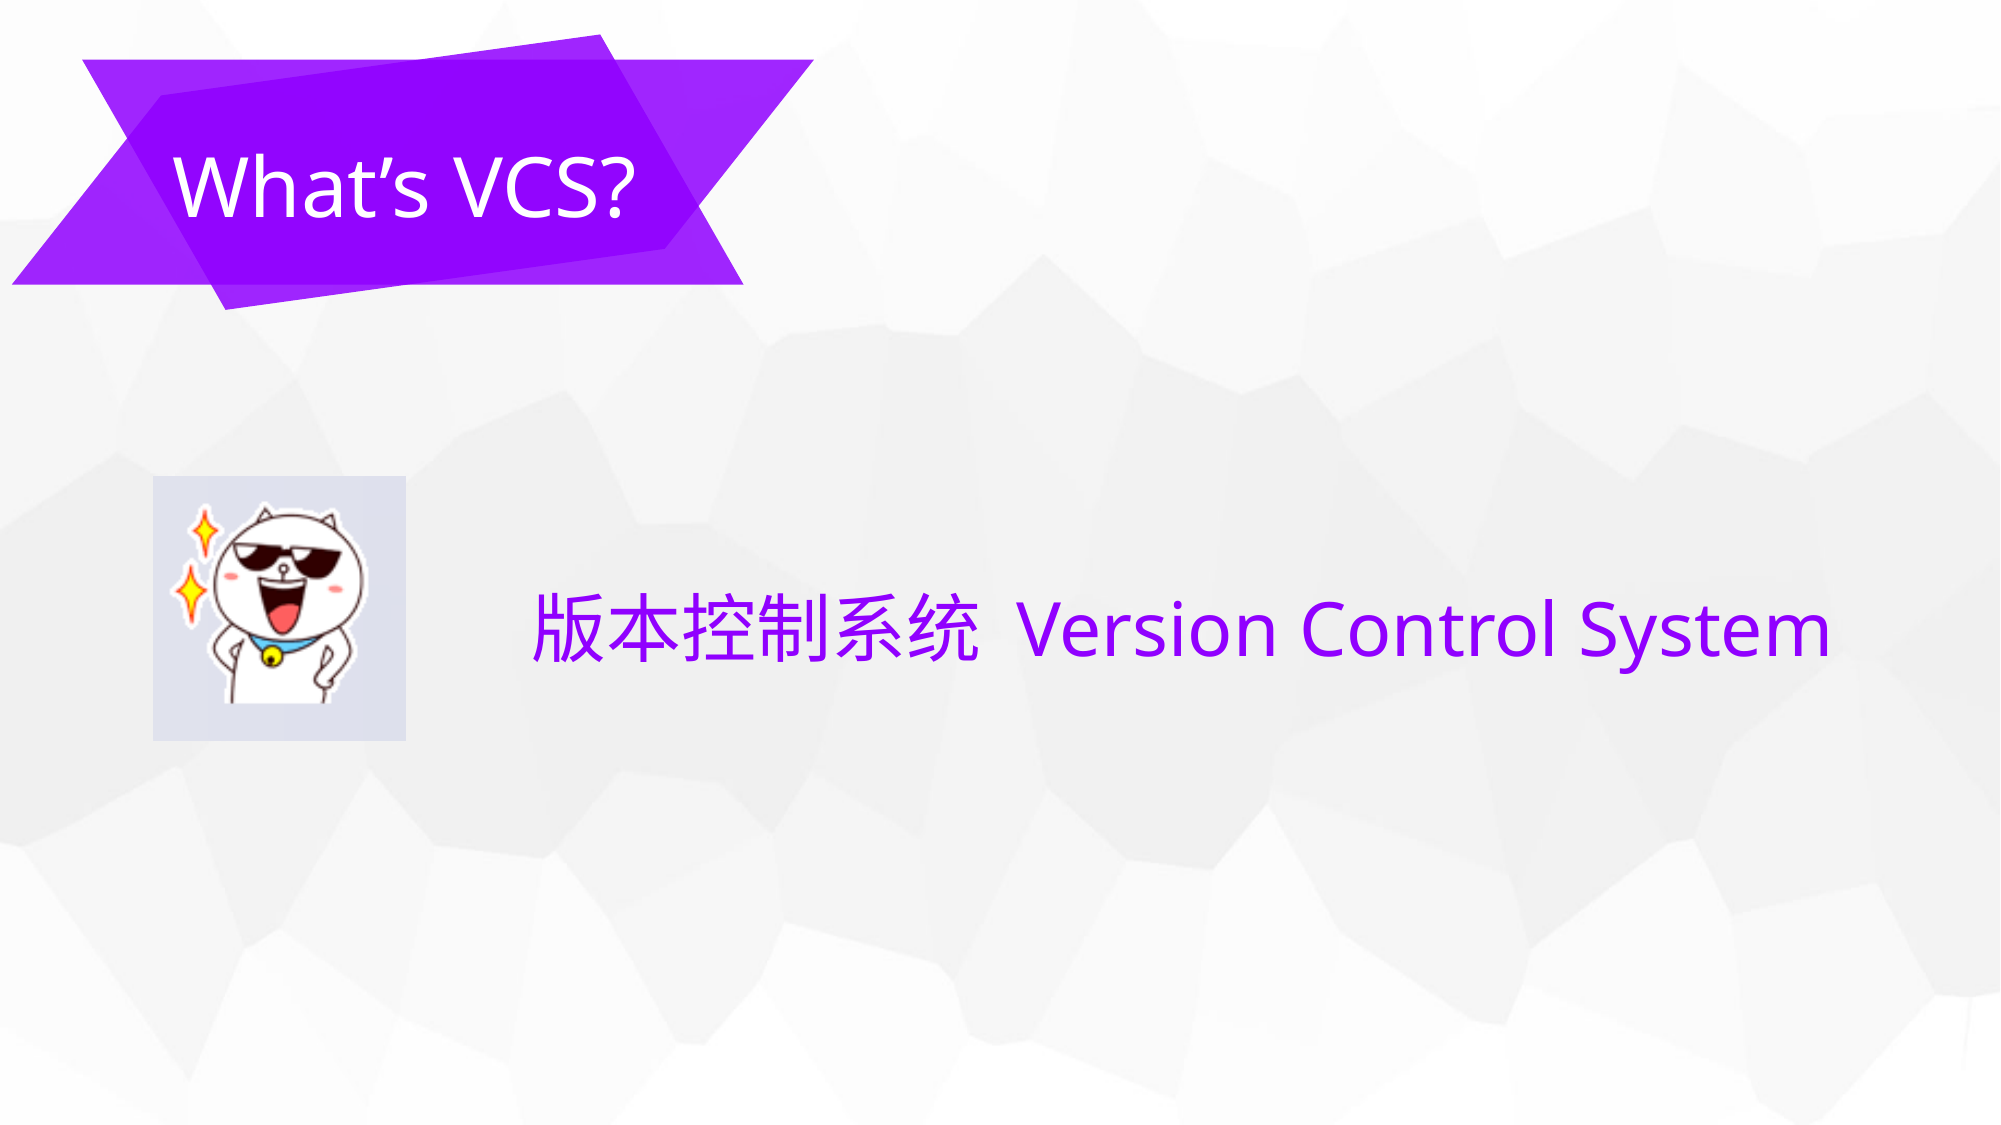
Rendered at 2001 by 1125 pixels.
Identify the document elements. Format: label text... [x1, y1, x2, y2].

text_box 版本控制系统 Version Control System [516, 573, 1850, 679]
picture [0, 0, 2001, 1125]
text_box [11, 34, 814, 310]
